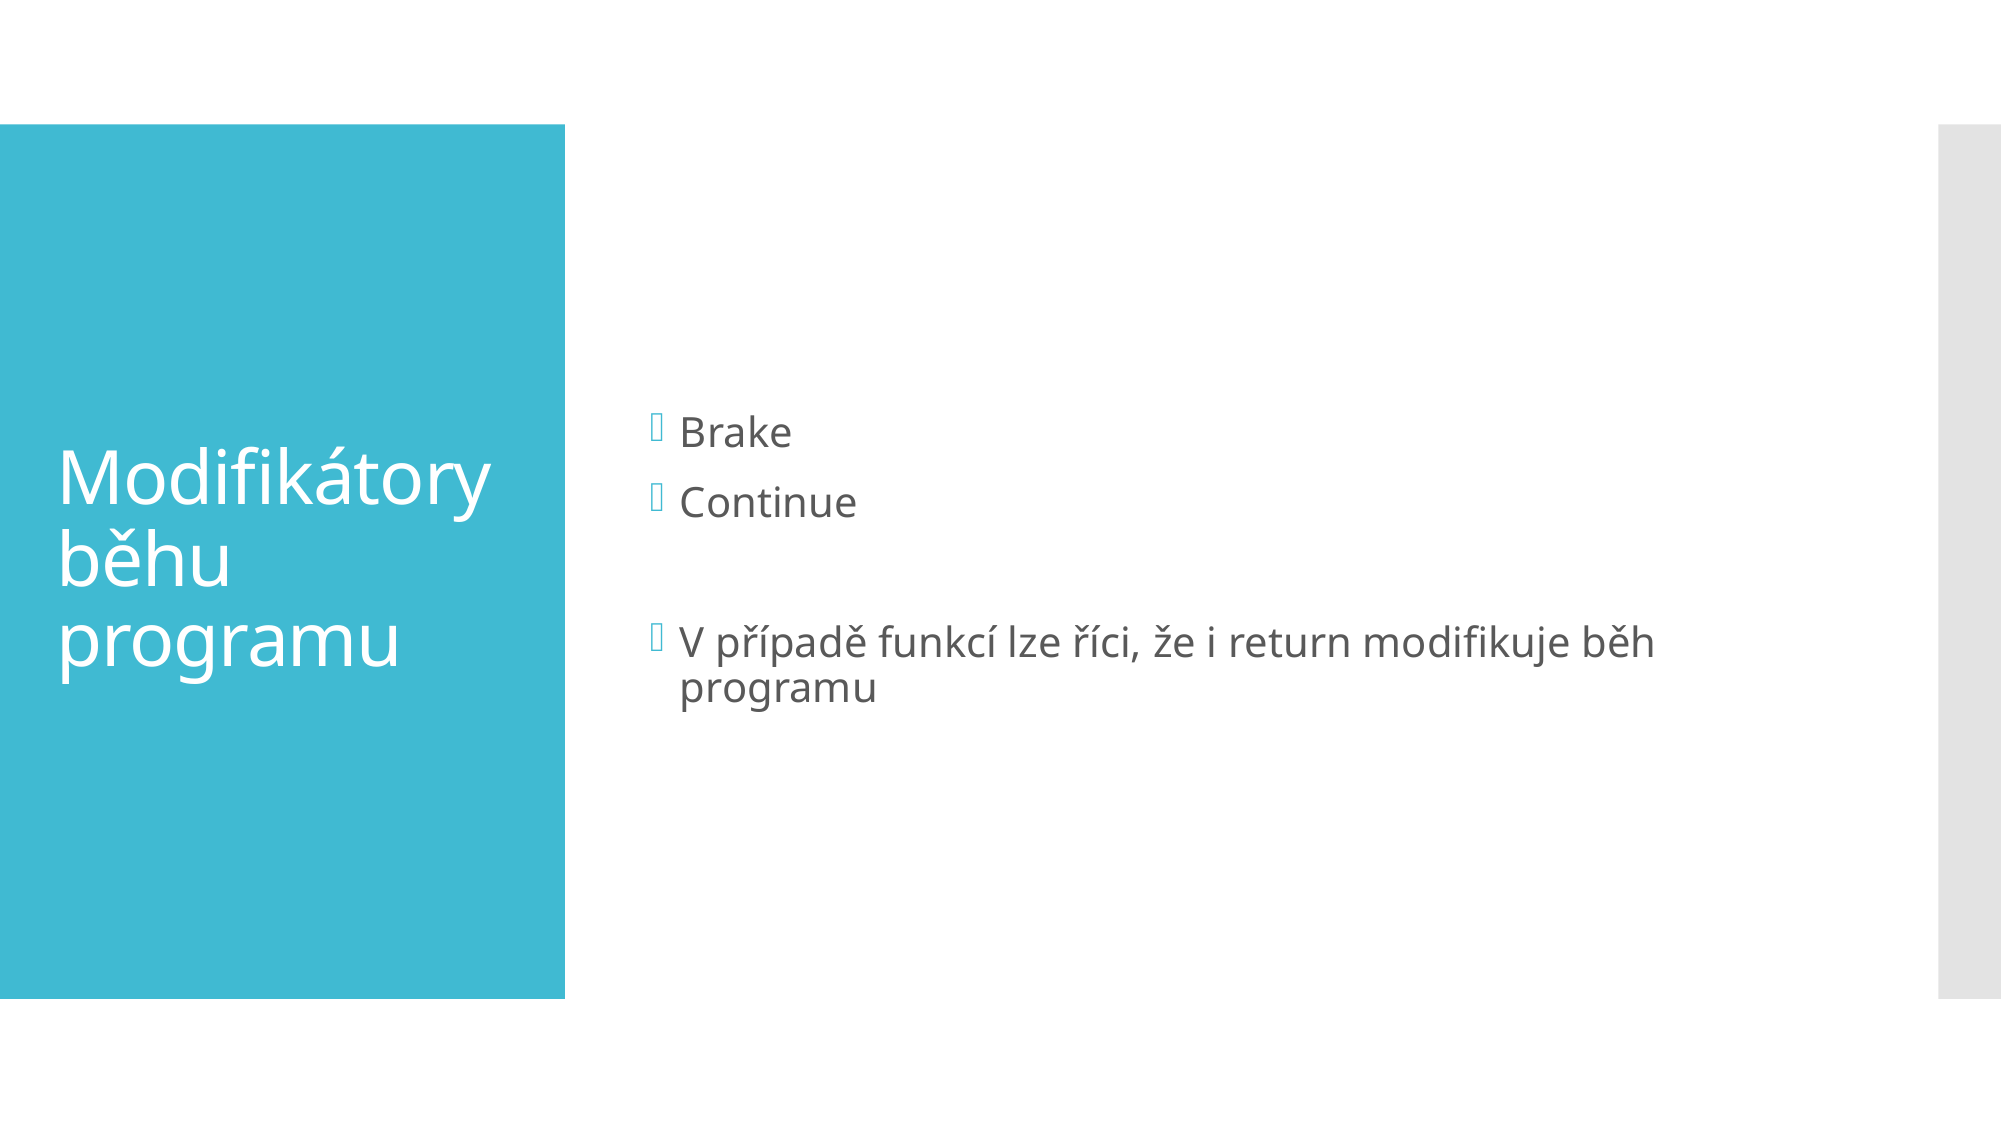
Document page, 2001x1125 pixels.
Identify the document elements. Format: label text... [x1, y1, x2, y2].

list Brake Continue V případě funkcí lze říci, že i return modifikuje běh programu [634, 141, 1835, 982]
title Modifikátory běhu programu [41, 184, 525, 940]
